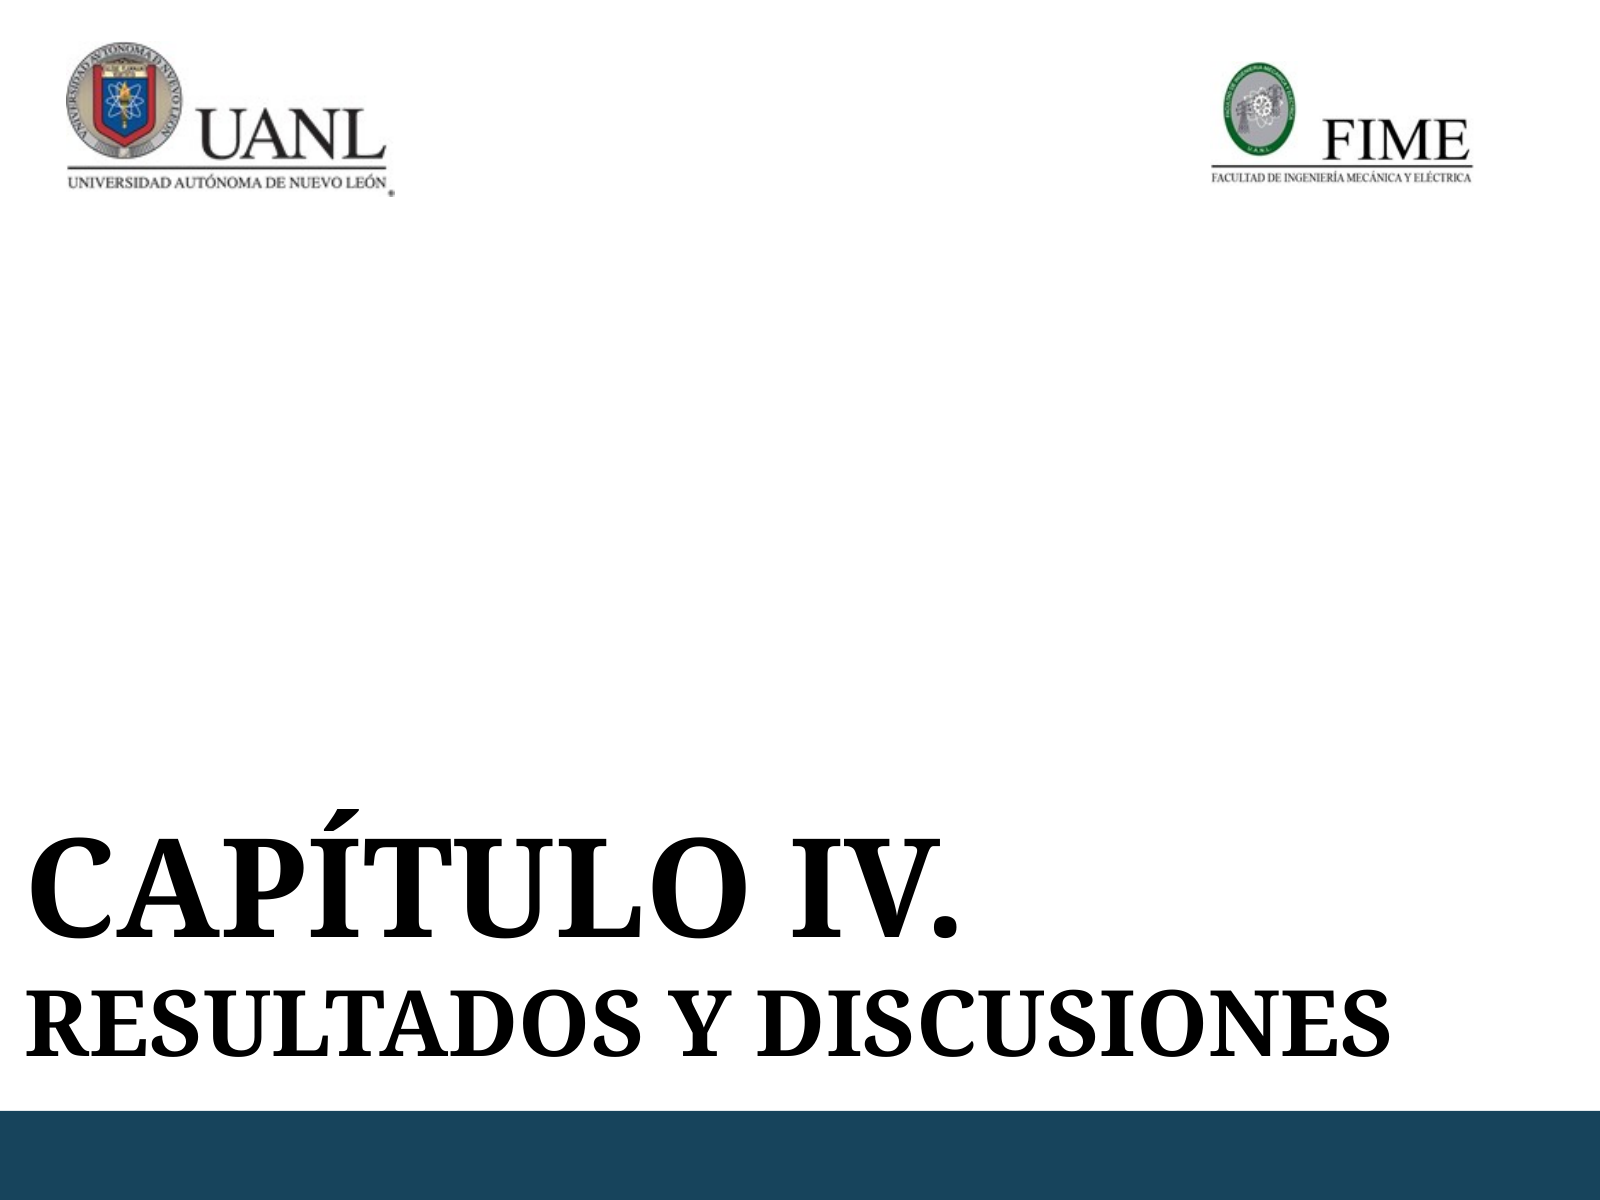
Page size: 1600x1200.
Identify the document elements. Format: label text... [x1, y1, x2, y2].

picture [1210, 60, 1479, 186]
picture [65, 41, 395, 197]
title CAPÍTULO IV. RESULTADOS Y DISCUSIONES [24, 800, 1600, 1078]
text_box [0, 1110, 1600, 1200]
